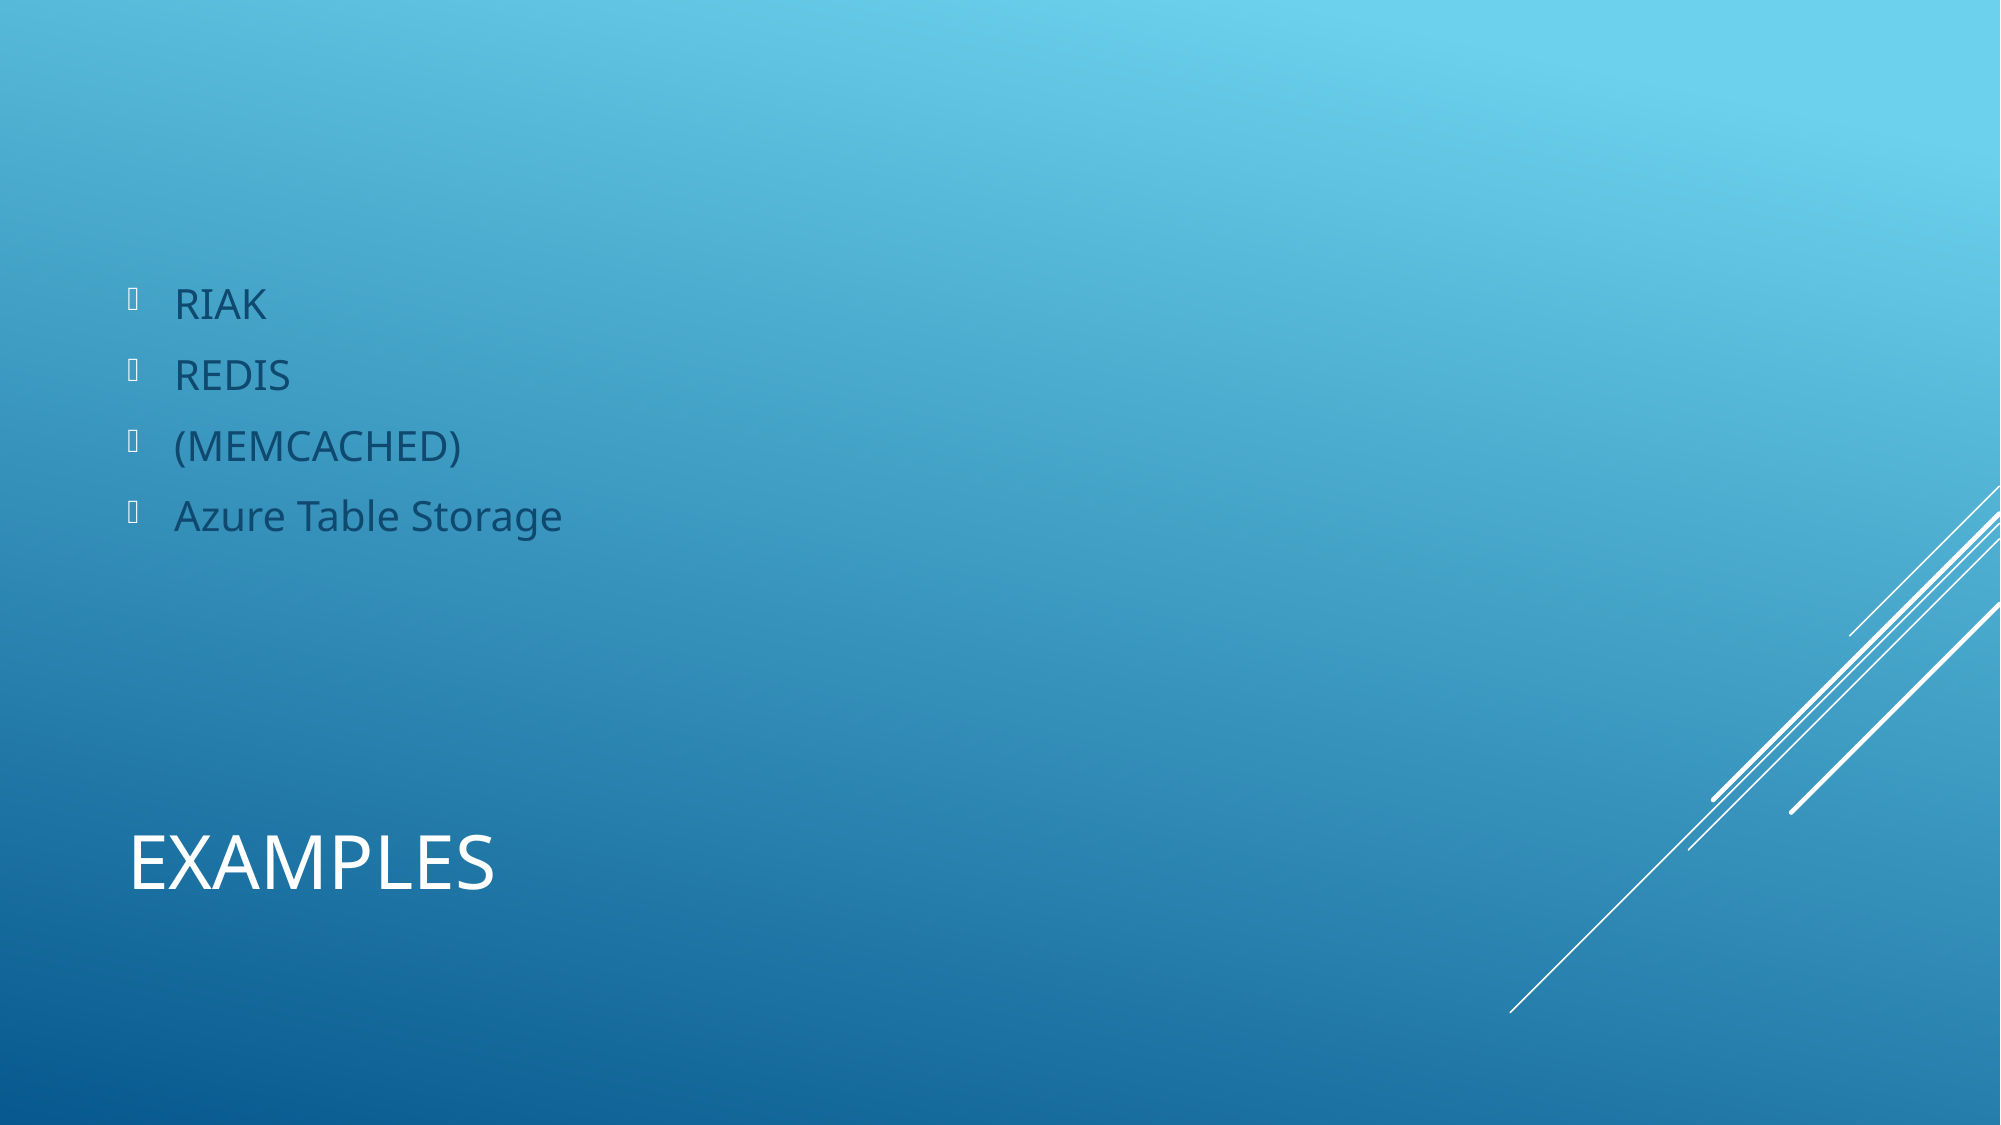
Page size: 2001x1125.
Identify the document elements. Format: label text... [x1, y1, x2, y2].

title Examples [112, 736, 1513, 984]
list RIAK REDIS (MEMCACHED) Azure Table Storage [112, 112, 1513, 706]
